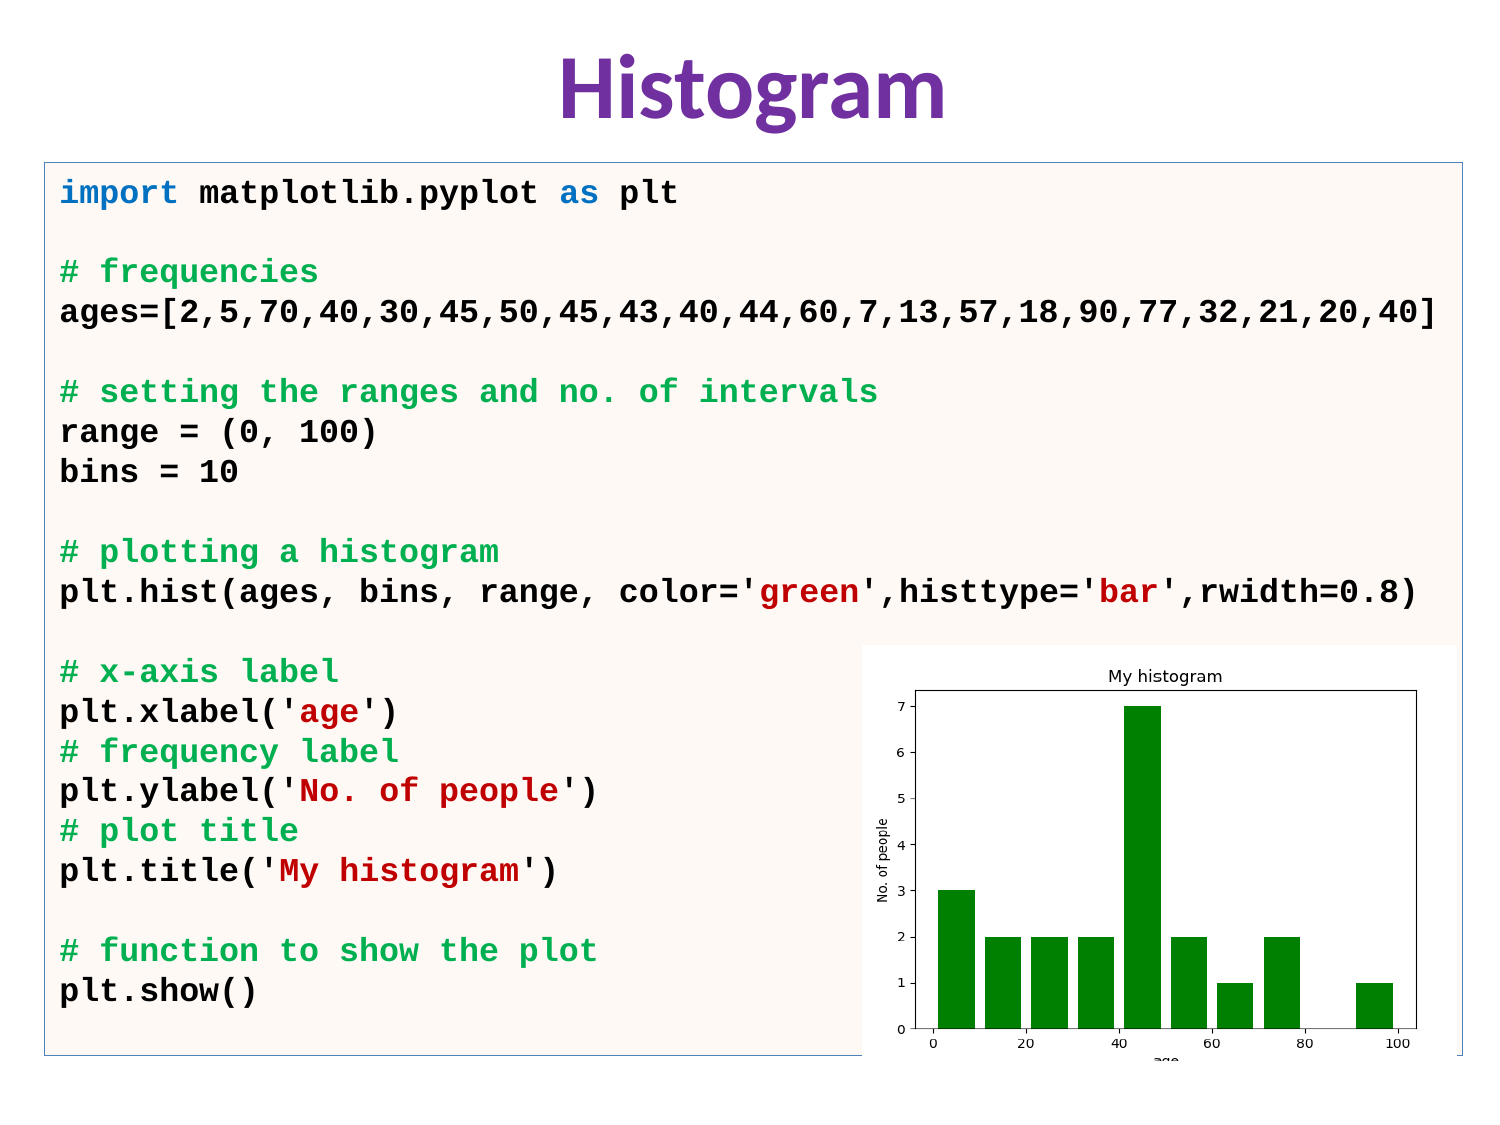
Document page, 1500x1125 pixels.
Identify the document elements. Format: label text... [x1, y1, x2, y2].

text_box import matplotlib.pyplot as plt # frequencies ages=[2,5,70,40,30,45,50,45,43,40,44,60,7,13,57,18,90,77,32,21,20,40] # setting the ranges and no. of intervals range = (0, 100) bins = 10 # plotting a histogram plt.hist(ages, bins, range, color='green',histtype='bar',rwidth=0.8) # x-axis label plt.xlabel('age') # frequency label plt.ylabel('No. of people') # plot title plt.title('My histogram') # function to show the plot plt.show() [44, 162, 1463, 1056]
title Histogram [44, 2, 1463, 162]
picture [862, 644, 1457, 1061]
